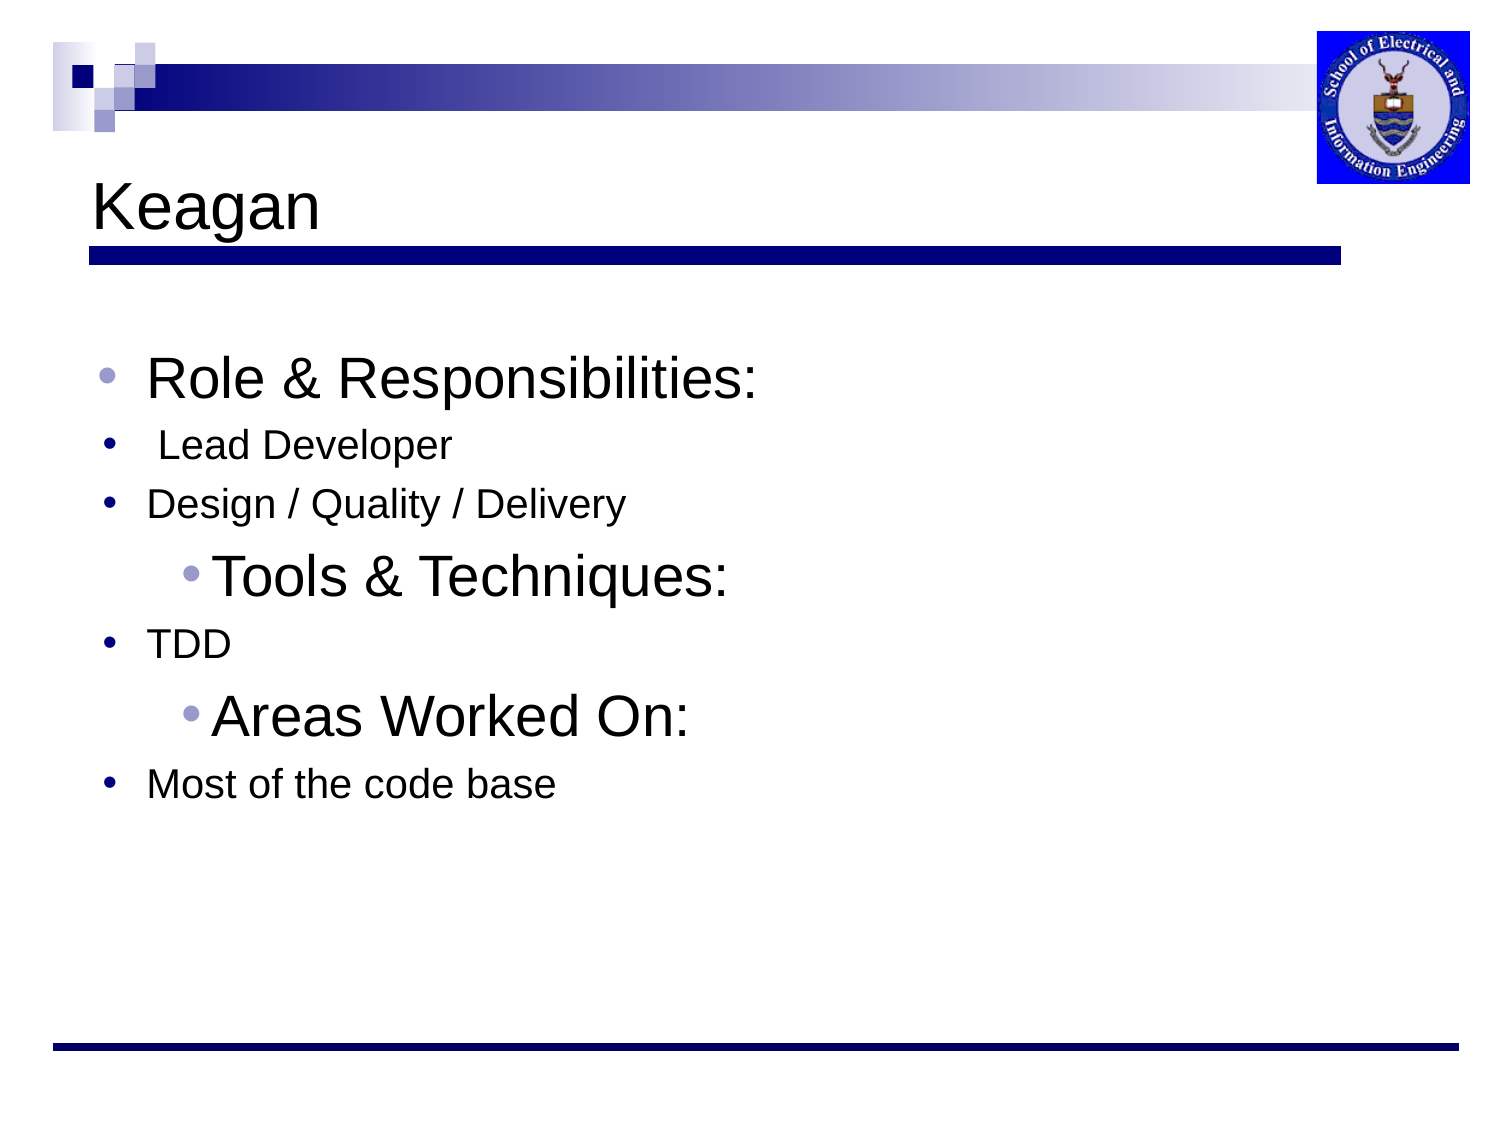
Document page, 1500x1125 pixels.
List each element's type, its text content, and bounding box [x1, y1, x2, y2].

list Role & Responsibilities: Lead Developer Design / Quality / Delivery Tools & Techniques: TDD Areas Worked On: Most of the code base [75, 324, 1425, 993]
title Keagan [76, 93, 1427, 312]
picture [1316, 31, 1470, 184]
